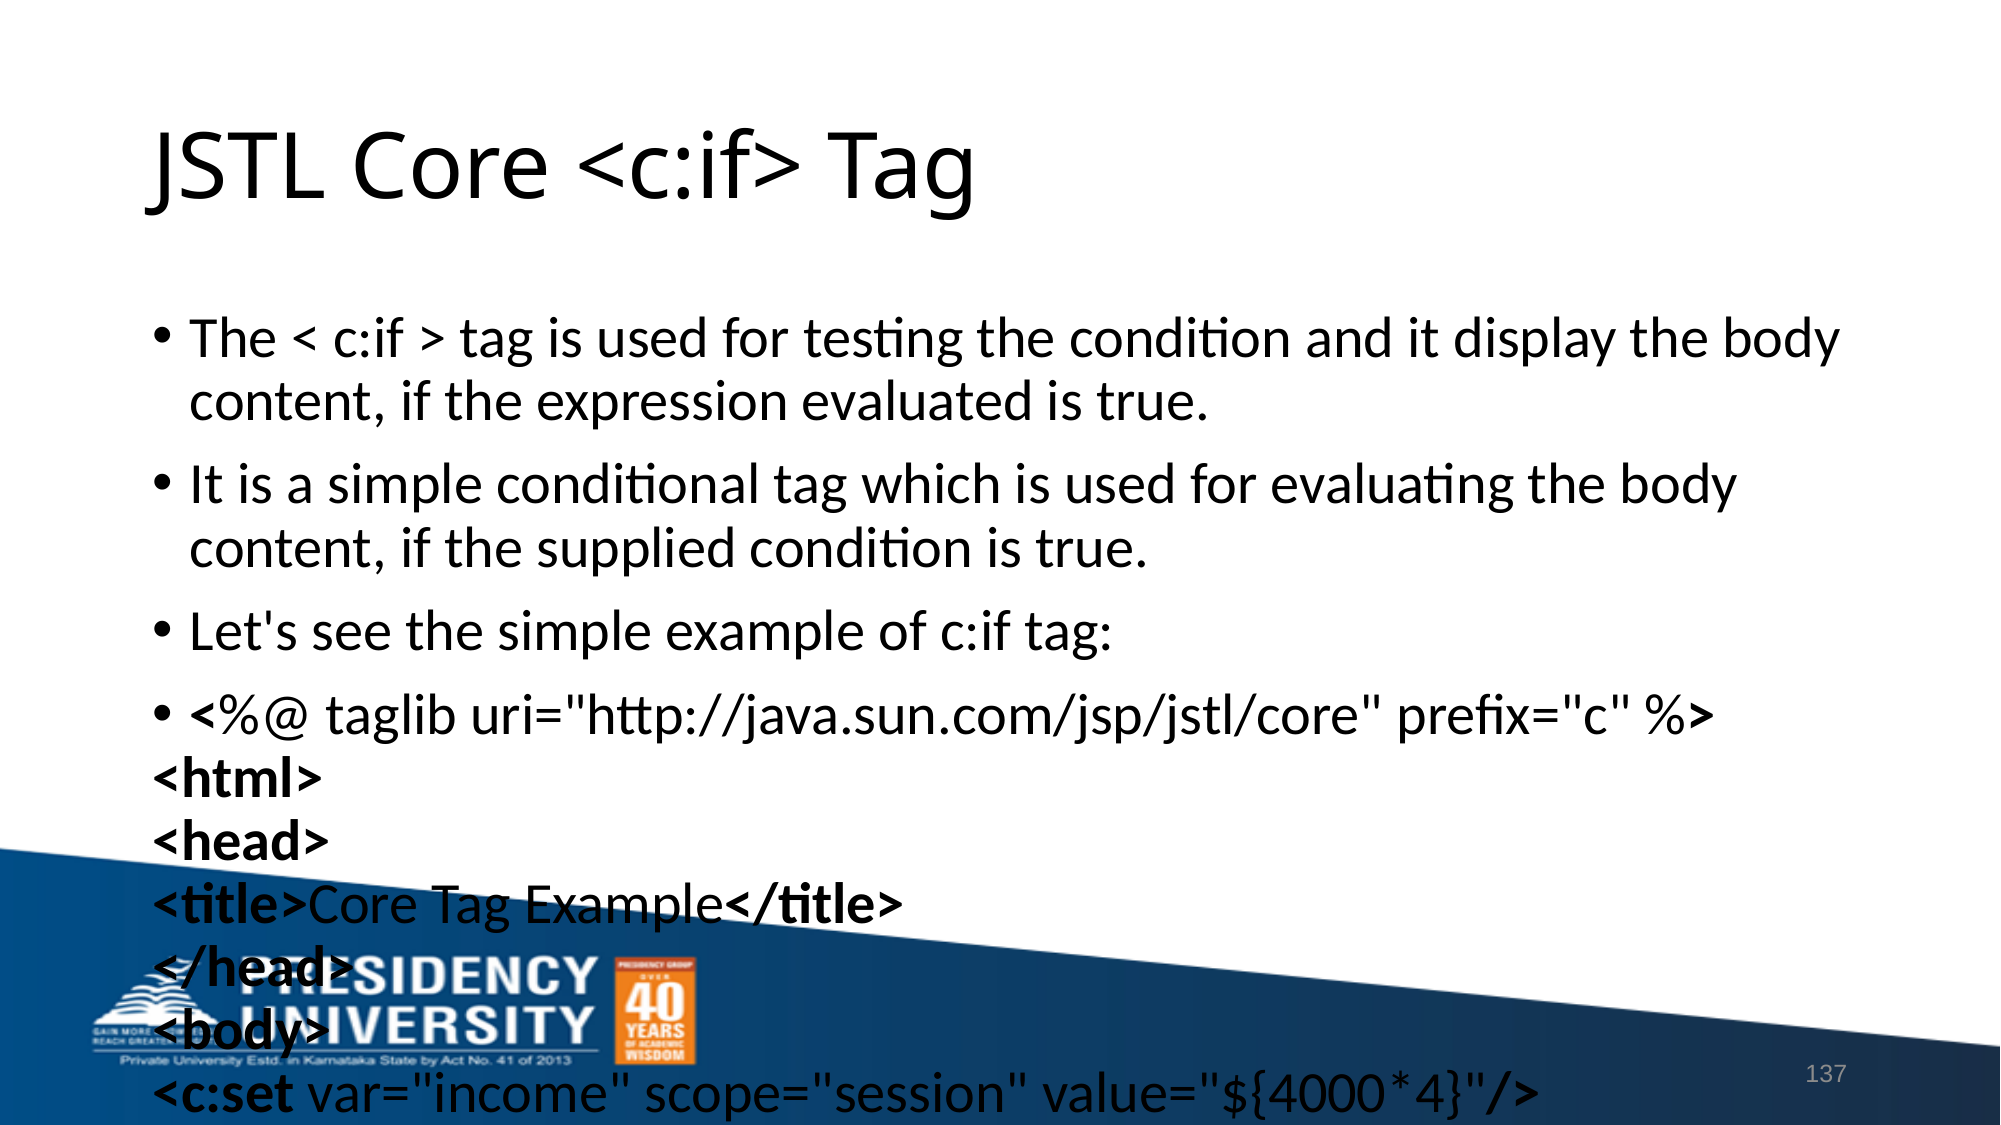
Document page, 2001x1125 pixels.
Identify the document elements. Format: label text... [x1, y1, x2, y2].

picture [0, 845, 2000, 1125]
title JSTL Core <c:if> Tag [137, 59, 1863, 278]
slide_number 137 [1412, 1042, 1863, 1103]
list The < c:if > tag is used for testing the condition and it display the body content, if the expression evaluated is true. It is a simple conditional tag which is used for evaluating the body content, if the supplied condition is true. Let's see the simple example of c:if tag: <%@ taglib uri="http://java.sun.com/jsp/jstl/core" prefix="c" %> <html> <head> <title>Core Tag Example</title> </head> <body> <c:set var="income" scope="session" value="${4000*4}"/> <c:if test="${income > 8000}"> <p>My income is: <c:out value="${income}"/><p> </c:if> </body> </html> [137, 299, 1863, 1014]
